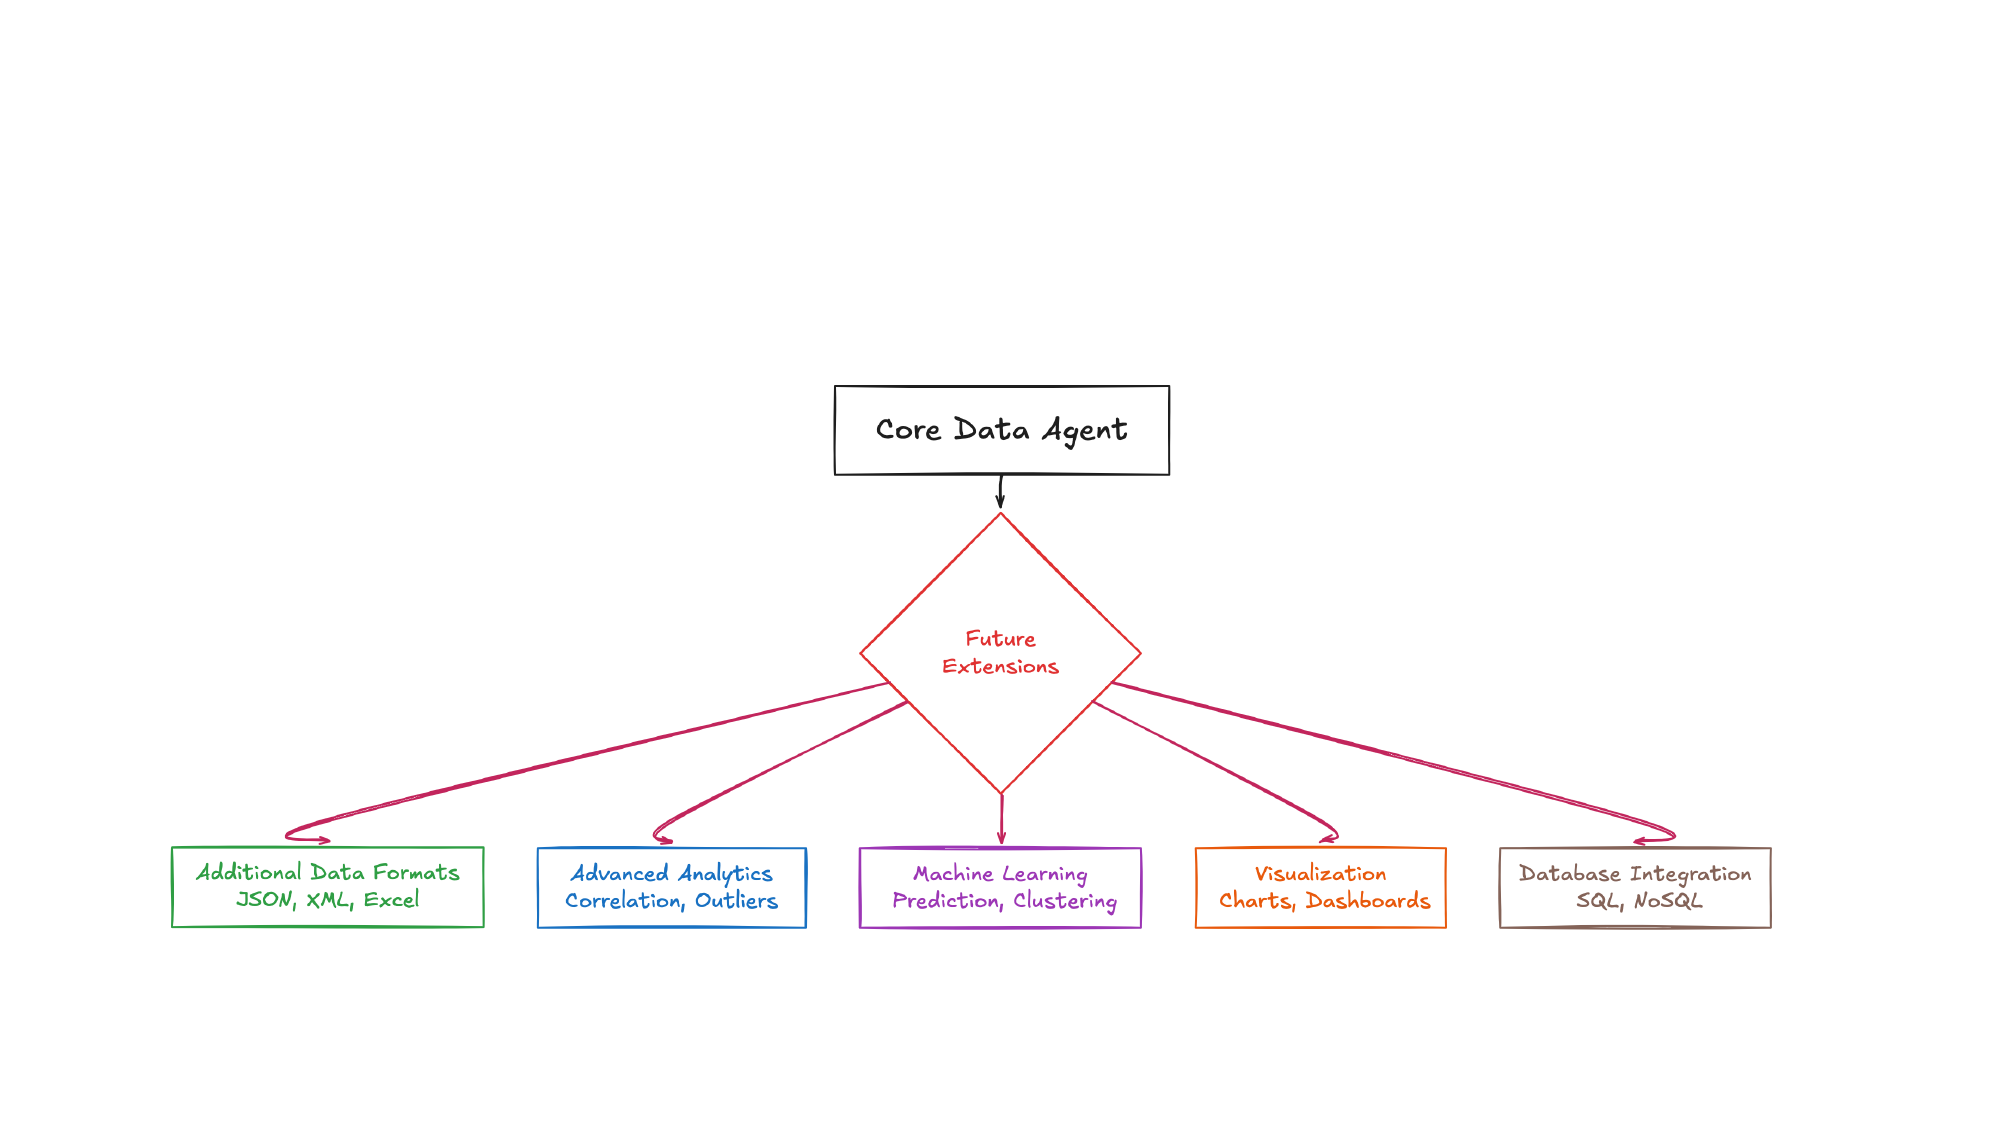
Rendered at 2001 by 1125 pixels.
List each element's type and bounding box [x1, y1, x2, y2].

picture [161, 375, 1781, 938]
